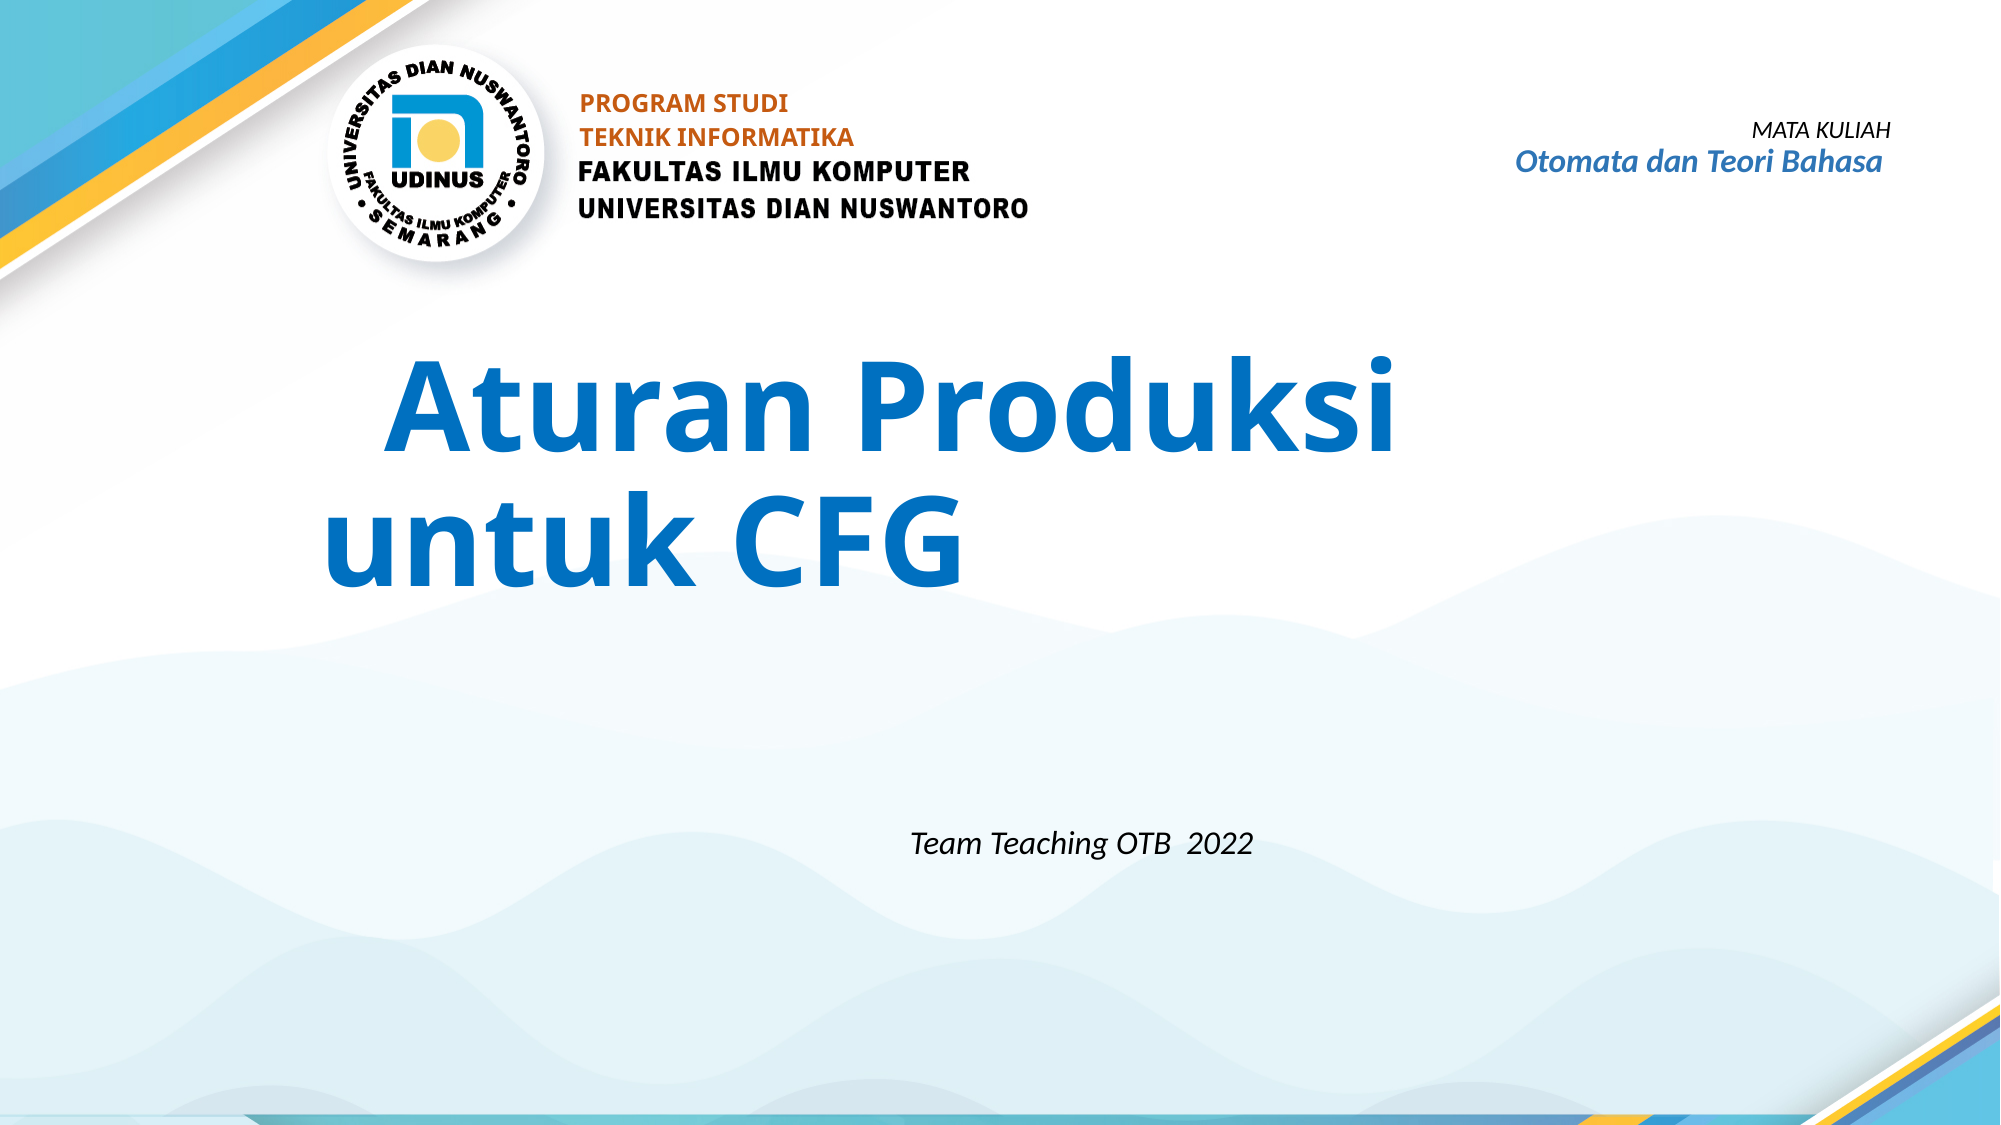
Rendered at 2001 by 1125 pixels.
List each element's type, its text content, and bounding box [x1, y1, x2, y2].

subtitle Team Teaching OTB 2022 [894, 818, 1679, 936]
picture [0, 0, 2000, 1125]
text_box MATA KULIAH Otomata dan Teori Bahasa [1444, 109, 1907, 221]
text_box PROGRAM STUDI TEKNIK INFORMATIKA [564, 70, 1199, 165]
text_box [365, 34, 953, 130]
title Aturan Produksi untuk CFG [304, 440, 1856, 621]
